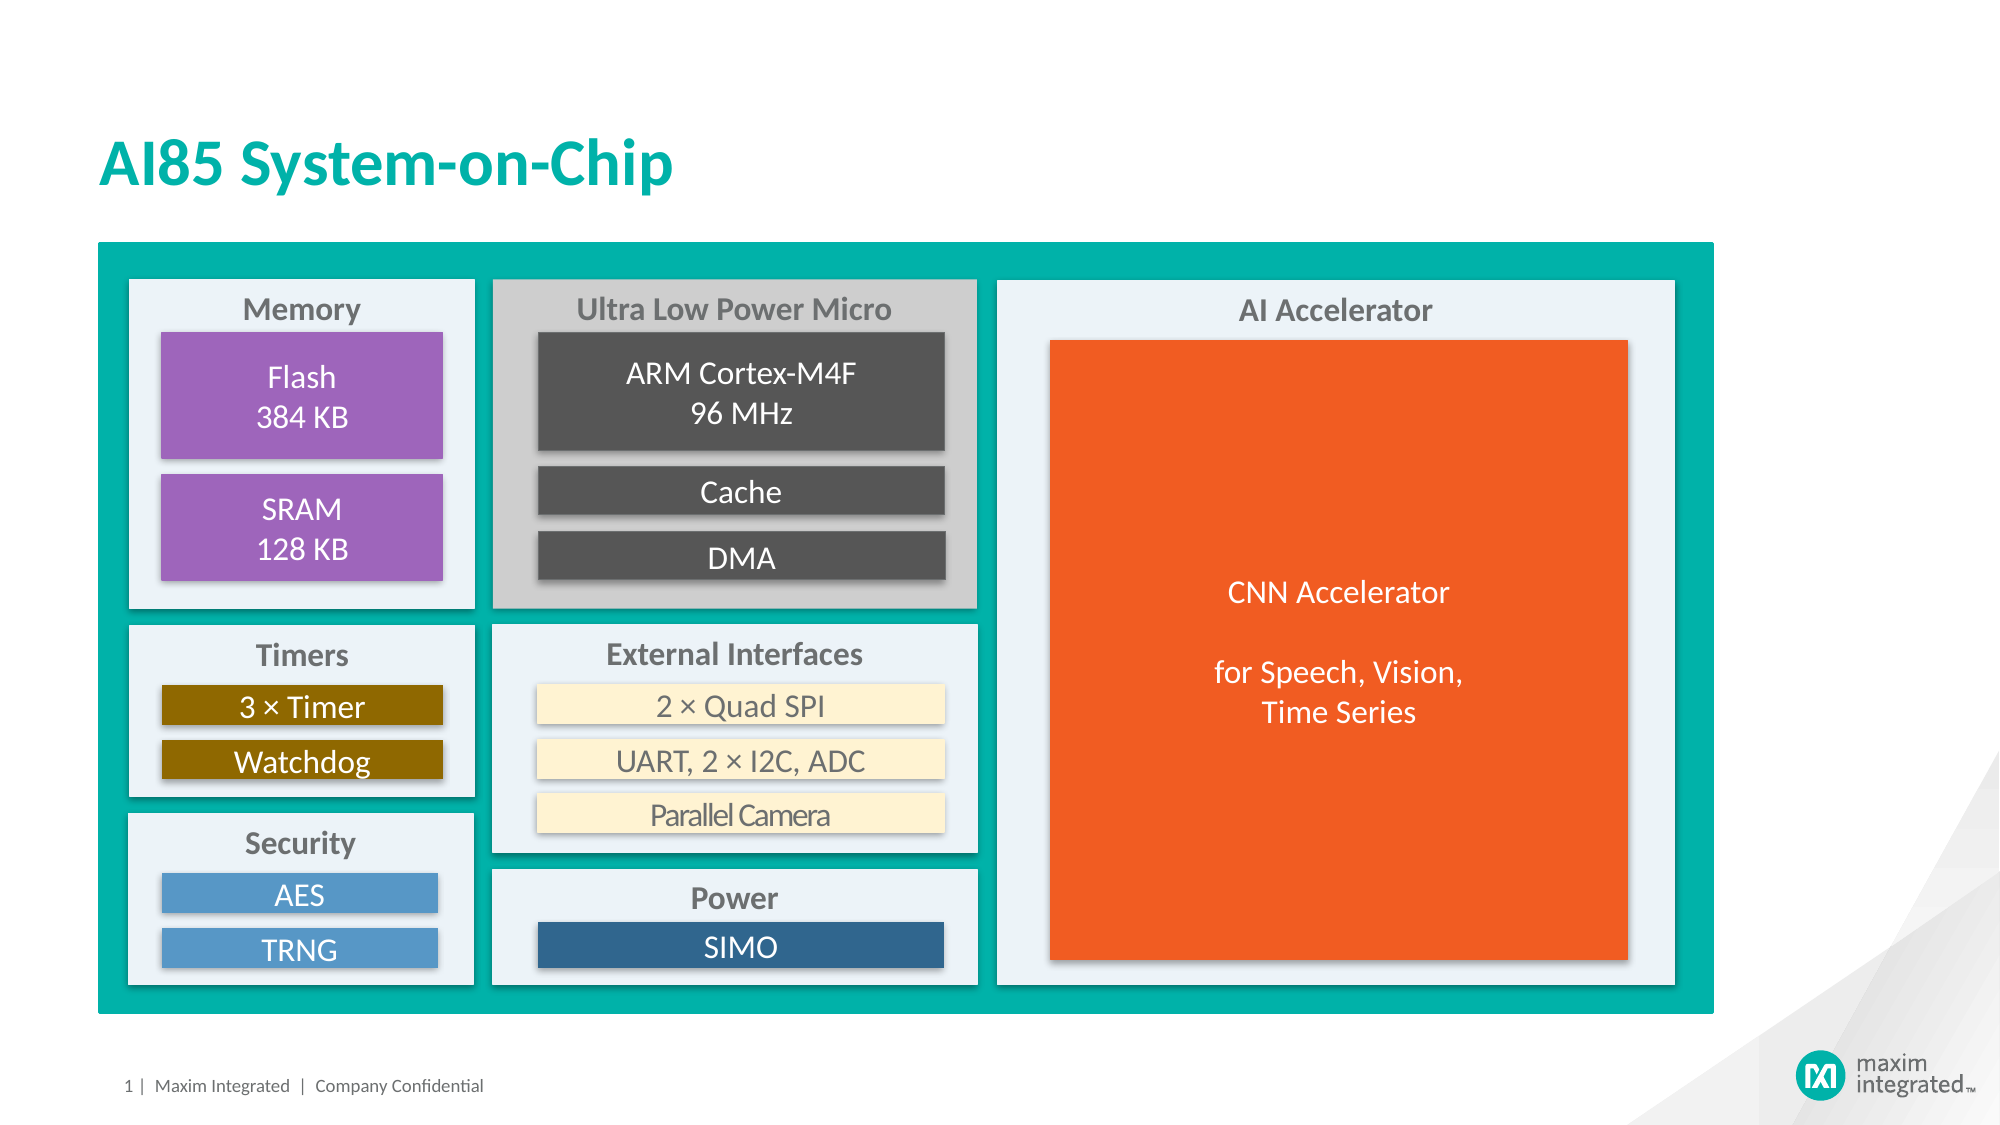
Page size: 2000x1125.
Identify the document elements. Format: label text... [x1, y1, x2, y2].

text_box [128, 813, 474, 985]
text_box [98, 242, 1714, 1015]
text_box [492, 279, 978, 609]
footer | Maxim Integrated | Company Confidential [138, 1071, 821, 1100]
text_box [129, 625, 475, 797]
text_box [129, 279, 475, 609]
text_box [492, 869, 978, 985]
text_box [997, 280, 1675, 985]
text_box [492, 624, 978, 853]
slide_number 1 [100, 1071, 134, 1100]
title AI85 System-on-Chip [99, 37, 1900, 200]
